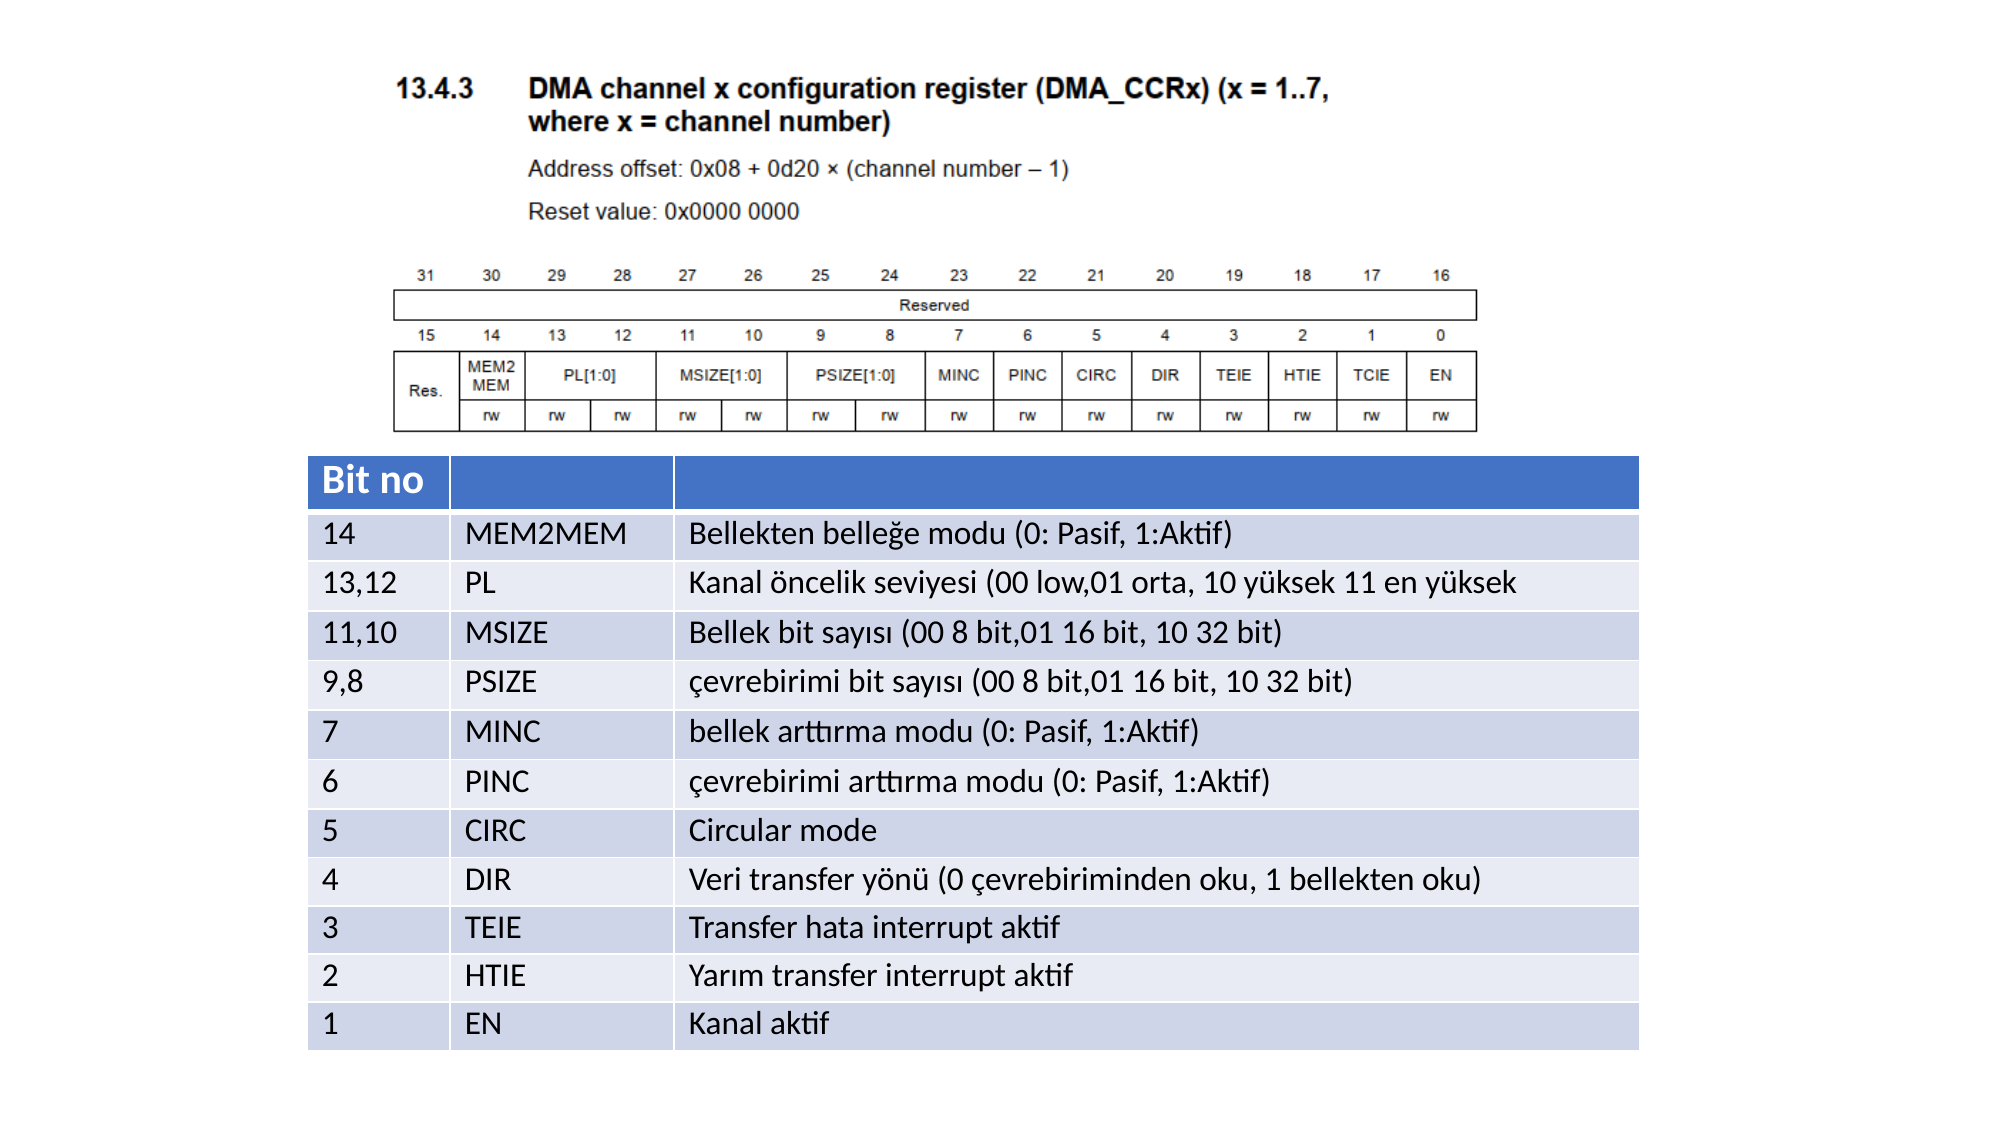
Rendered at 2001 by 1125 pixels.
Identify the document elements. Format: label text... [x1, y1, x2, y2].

table_cell 4 [308, 858, 449, 905]
table_header [451, 456, 673, 509]
table_cell PL [451, 562, 673, 610]
table_cell PINC [451, 760, 673, 808]
table_cell 3 [308, 907, 449, 953]
table_cell DIR [451, 858, 673, 905]
table_cell HTIE [451, 955, 673, 1001]
table_cell Transfer hata interrupt aktif [675, 907, 1639, 953]
table_cell Yarım transfer interrupt aktif [675, 955, 1639, 1001]
table_cell MINC [451, 711, 673, 759]
table_cell PSIZE [451, 661, 673, 709]
table_cell MEM2MEM [451, 515, 673, 560]
table_header [675, 456, 1639, 509]
table_cell bellek arttırma modu (0: Pasif, 1:Aktif) [675, 711, 1639, 759]
table_header Bit no [308, 456, 449, 509]
table_cell 6 [308, 760, 449, 808]
table_cell 11,10 [308, 612, 449, 660]
table_cell EN [451, 1003, 673, 1050]
table_cell Bellekten belleğe modu (0: Pasif, 1:Aktif) [675, 515, 1639, 560]
table_cell CIRC [451, 810, 673, 857]
table_cell 2 [308, 955, 449, 1001]
table_cell 1 [308, 1003, 449, 1050]
table_cell MSIZE [451, 612, 673, 660]
table_cell Circular mode [675, 810, 1639, 857]
table_cell 5 [308, 810, 449, 857]
table_cell TEIE [451, 907, 673, 953]
table_cell Kanal aktif [675, 1003, 1639, 1050]
table_cell 14 [308, 515, 449, 560]
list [375, 43, 1513, 455]
table_cell çevrebirimi bit sayısı (00 8 bit,01 16 bit, 10 32 bit) [675, 661, 1639, 709]
table_cell 13,12 [308, 562, 449, 610]
table_cell Bellek bit sayısı (00 8 bit,01 16 bit, 10 32 bit) [675, 612, 1639, 660]
table_cell Veri transfer yönü (0 çevrebiriminden oku, 1 bellekten oku) [675, 858, 1639, 905]
table_cell çevrebirimi arttırma modu (0: Pasif, 1:Aktif) [675, 760, 1639, 808]
table_cell 9,8 [308, 661, 449, 709]
table_cell 7 [308, 711, 449, 759]
table_cell Kanal öncelik seviyesi (00 low,01 orta, 10 yüksek 11 en yüksek [675, 562, 1639, 610]
